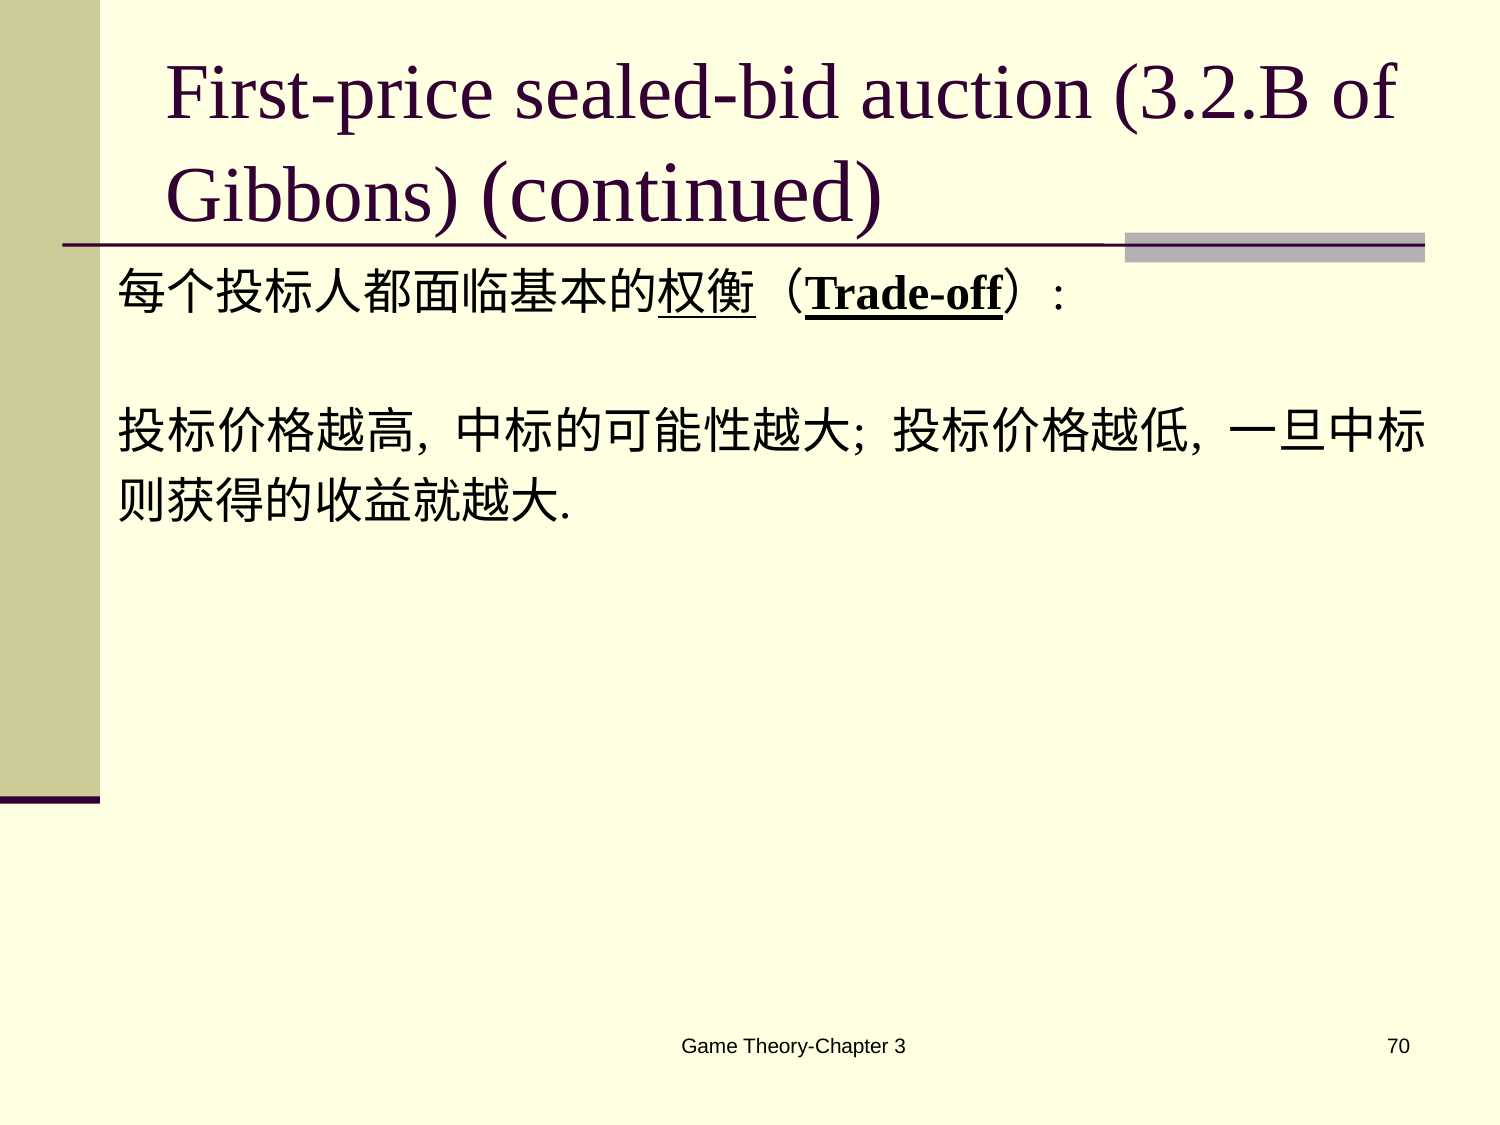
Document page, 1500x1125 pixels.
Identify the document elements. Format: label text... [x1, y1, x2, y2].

footer Game Theory-Chapter 3 [549, 1030, 1038, 1101]
slide_number 70 [1112, 1029, 1426, 1101]
title First-price sealed-bid auction (3.2.B of Gibbons) (continued) [149, 45, 1426, 234]
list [117, 257, 1428, 1021]
